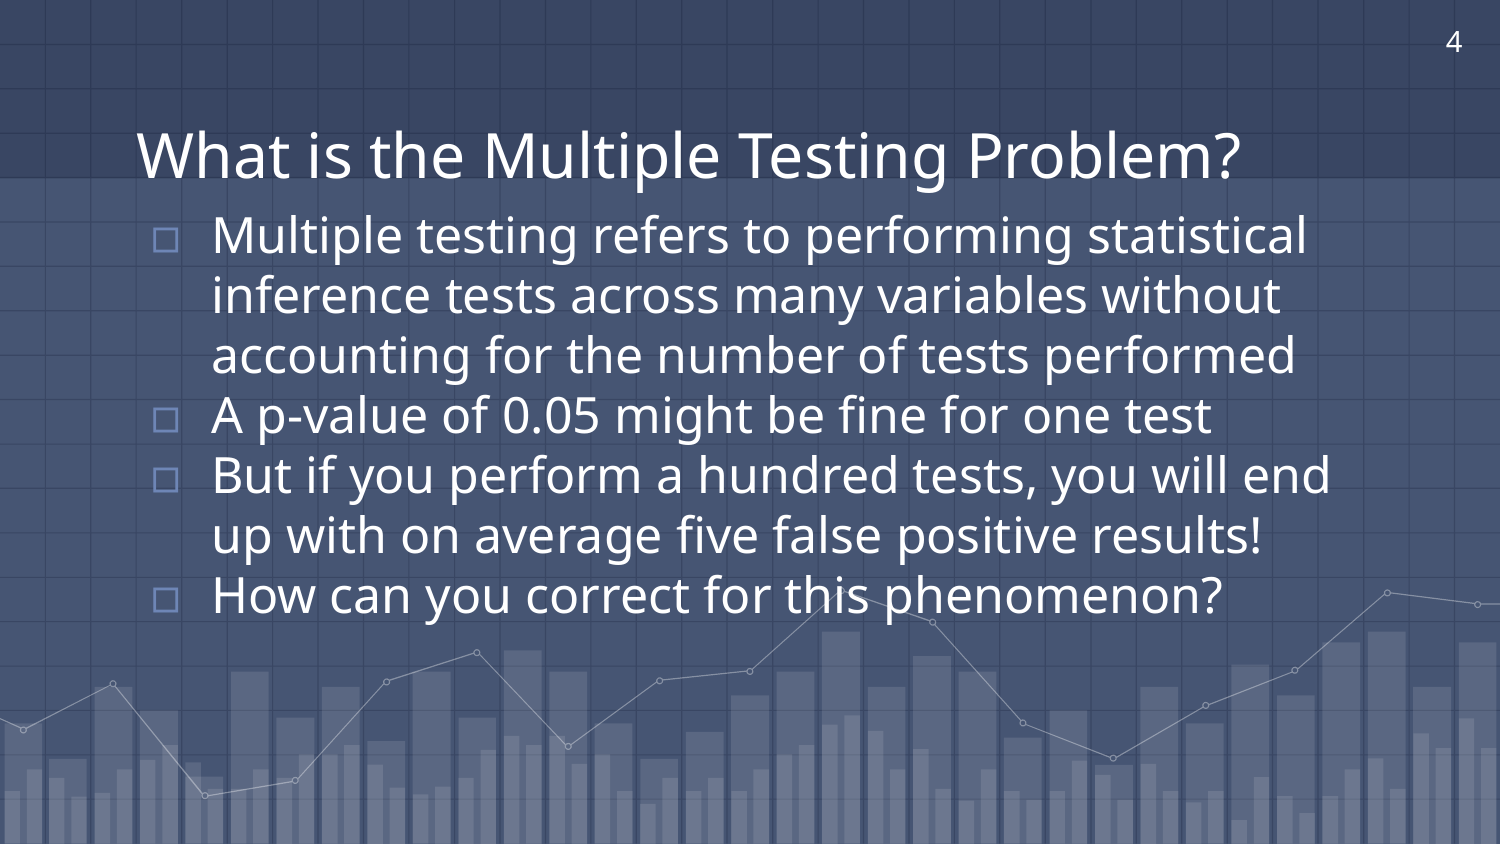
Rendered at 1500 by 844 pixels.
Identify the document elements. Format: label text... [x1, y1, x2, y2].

title What is the Multiple Testing Problem? [121, 65, 1383, 189]
list Multiple testing refers to performing statistical inference tests across many variables without accounting for the number of tests performed A p-value of 0.05 might be fine for one test But if you perform a hundred tests, you will end up with on average five false positive results! How can you correct for this phenomenon? [121, 189, 1383, 698]
slide_number ‹#› [1408, 0, 1500, 88]
